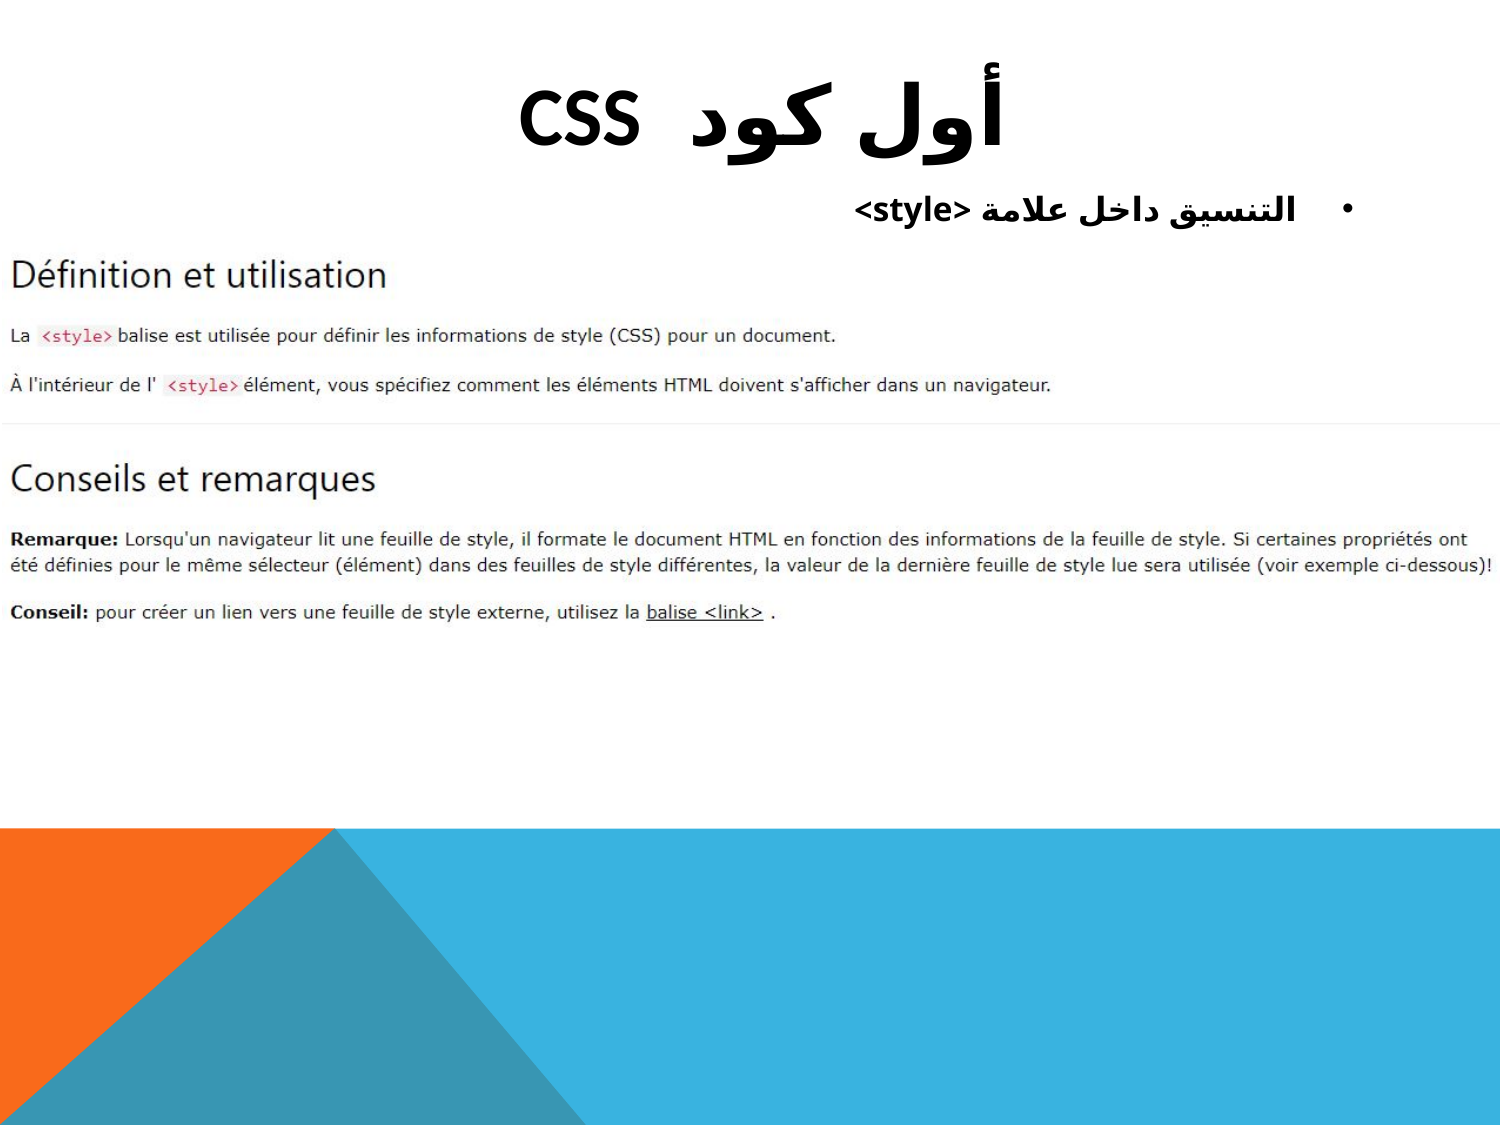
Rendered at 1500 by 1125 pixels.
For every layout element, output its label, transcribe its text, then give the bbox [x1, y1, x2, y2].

title أول كود CSS [135, 60, 1369, 150]
picture [2, 243, 1500, 628]
list التنسيق داخل علامة <style> [787, 180, 1369, 241]
